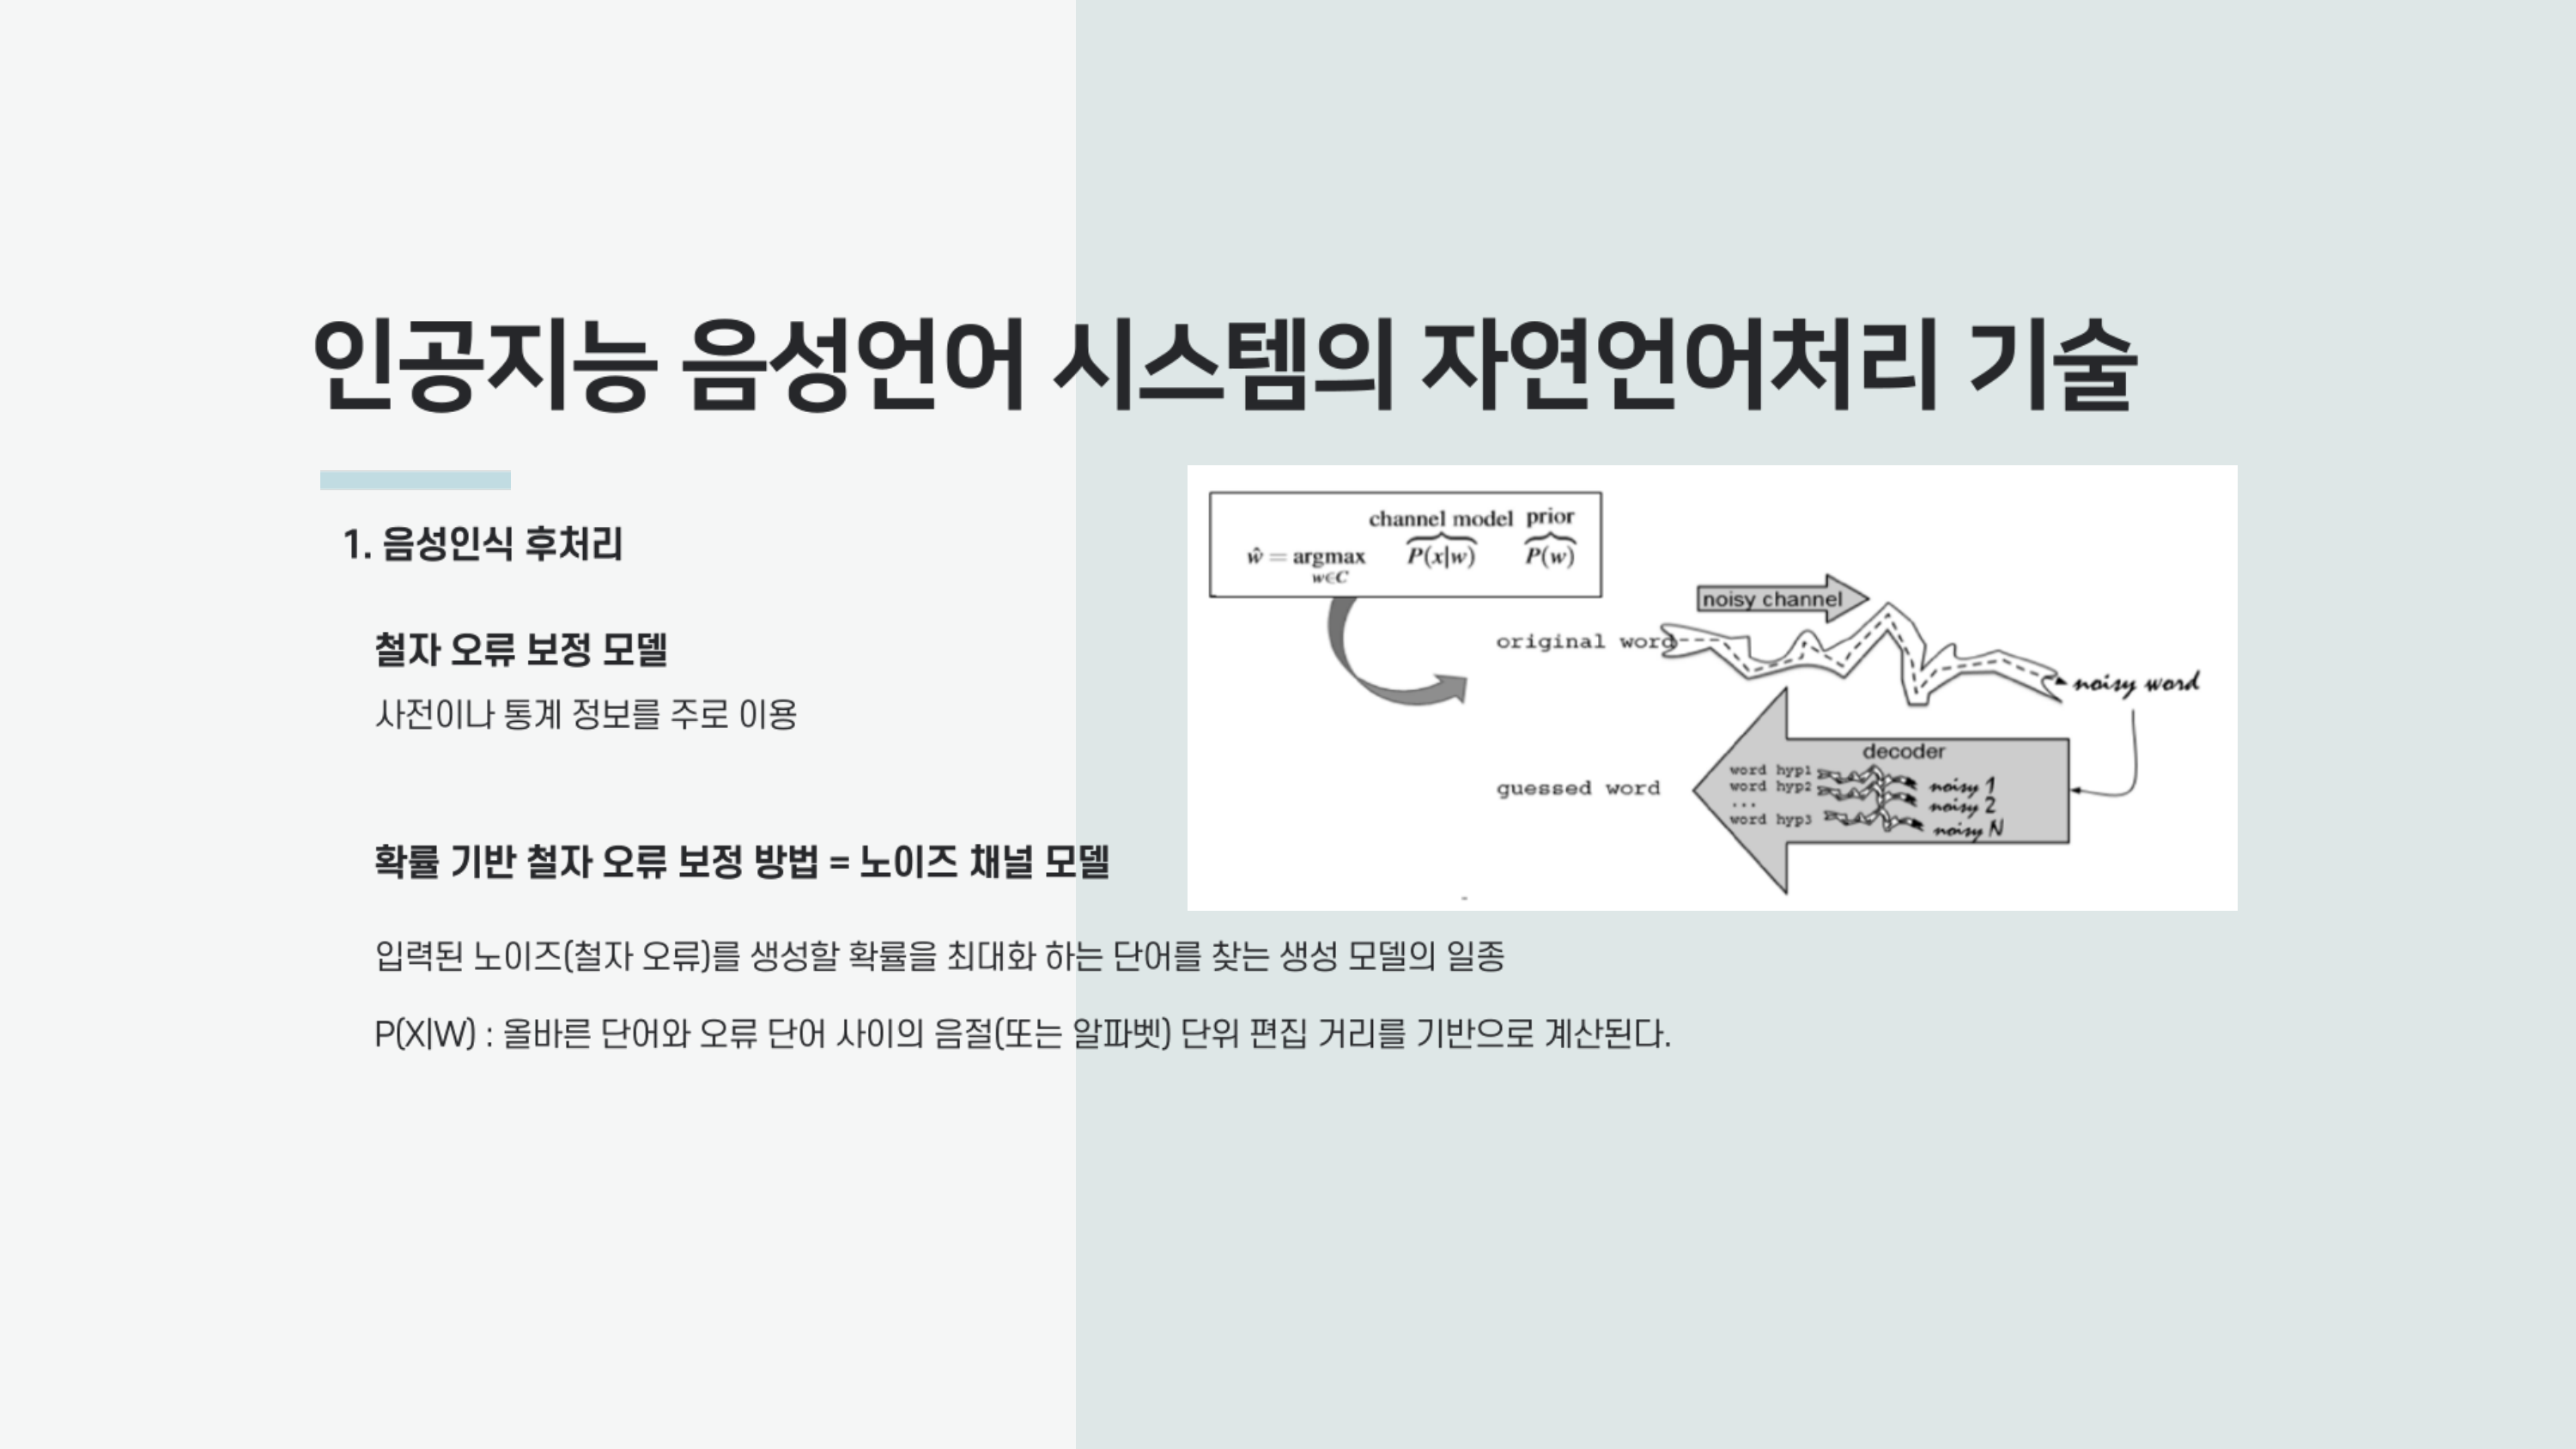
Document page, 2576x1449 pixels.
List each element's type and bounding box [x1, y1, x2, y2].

text_box [1188, 465, 2238, 912]
picture [368, 831, 1133, 894]
picture [369, 928, 1689, 1086]
text_box [1076, 0, 2576, 1449]
picture [335, 512, 647, 577]
picture [369, 686, 817, 745]
picture [295, 282, 2188, 459]
text_box [320, 445, 512, 516]
picture [368, 619, 692, 683]
